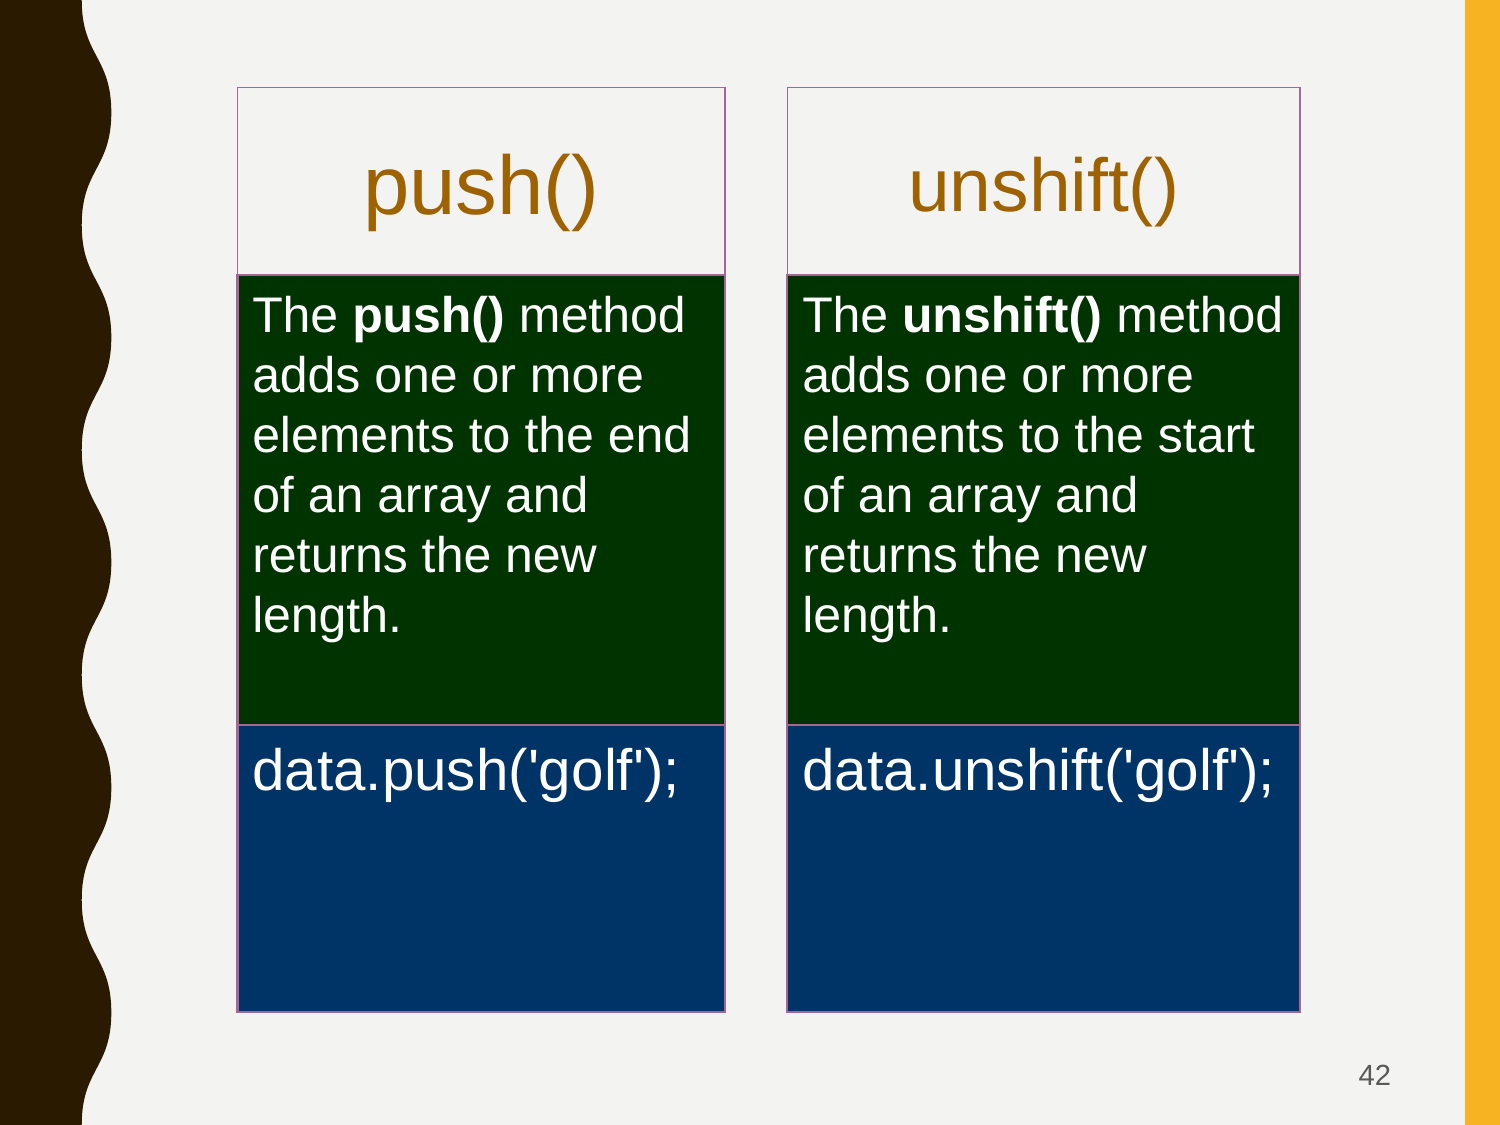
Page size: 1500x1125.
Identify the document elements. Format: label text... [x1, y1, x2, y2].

text_box data.push('golf'); [237, 724, 725, 1013]
text_box push() [237, 87, 725, 275]
text_box The unshift() method adds one or more elements to the start of an array and returns the new length. [787, 275, 1300, 724]
slide_number 42 [1059, 1045, 1407, 1103]
text_box data.unshift('golf'); [787, 724, 1300, 1013]
text_box unshift() [787, 87, 1300, 275]
text_box The push() method adds one or more elements to the end of an array and returns the new length. [237, 275, 725, 724]
